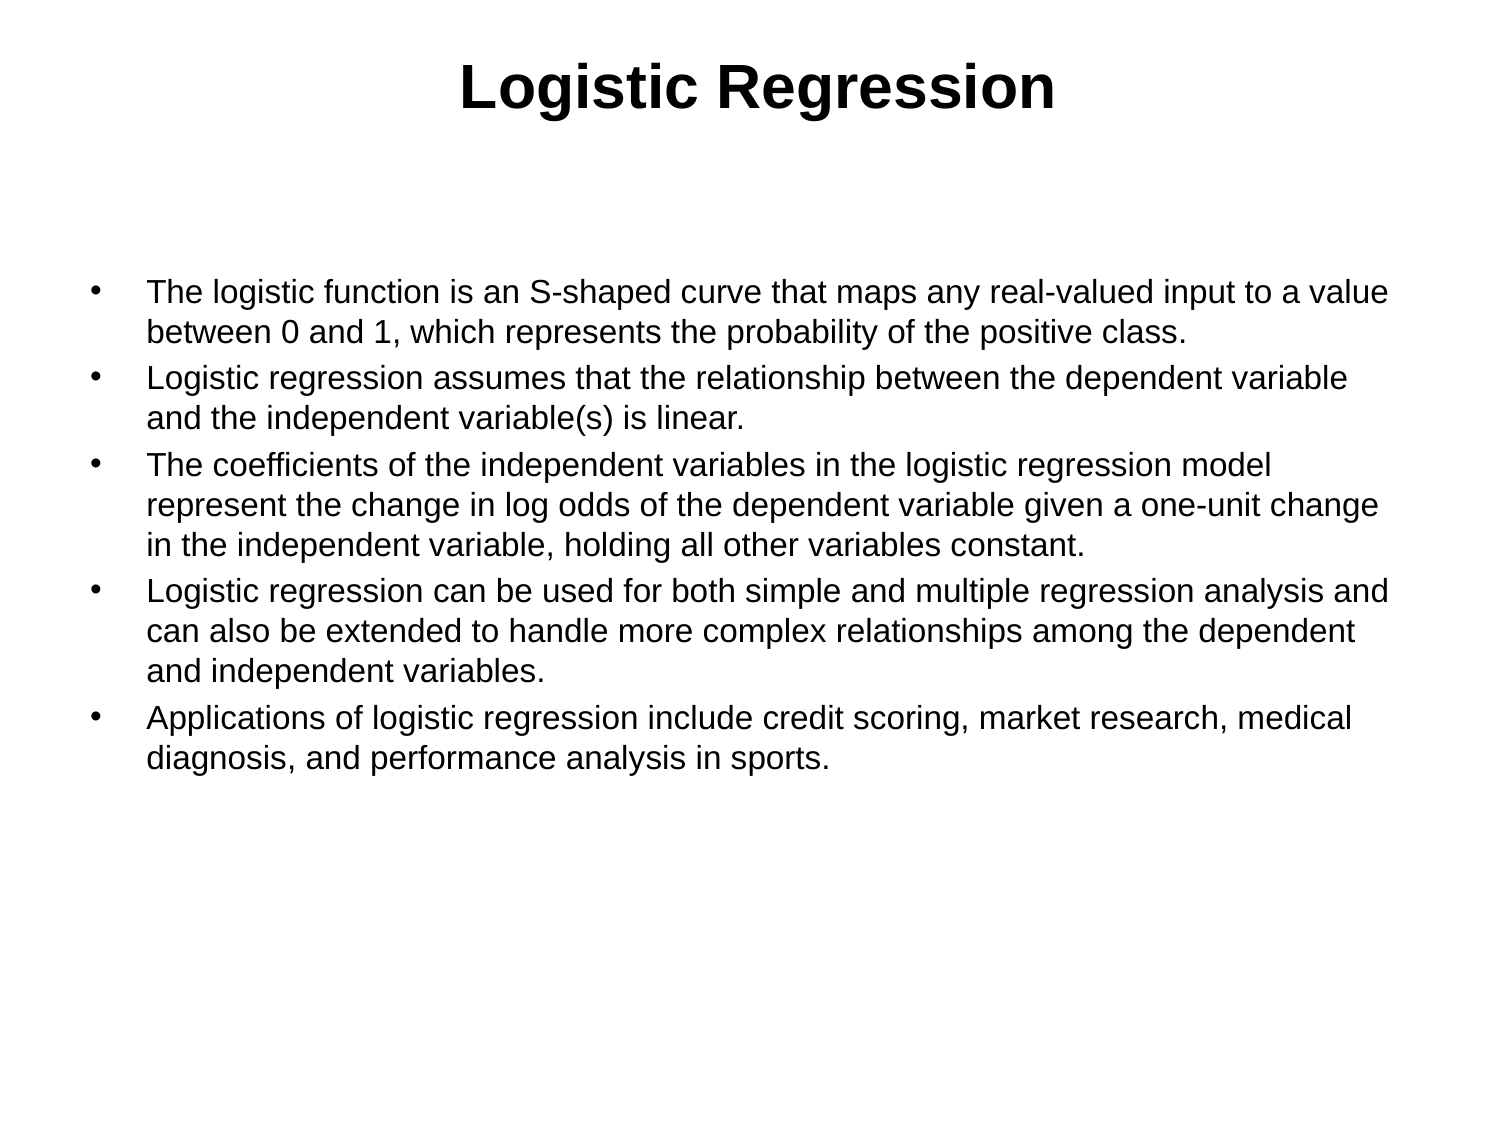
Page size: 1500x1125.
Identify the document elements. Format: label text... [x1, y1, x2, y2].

title Logistic Regression [75, 45, 1425, 233]
list The logistic function is an S-shaped curve that maps any real-valued input to a value between 0 and 1, which represents the probability of the positive class. Logistic regression assumes that the relationship between the dependent variable and the independent variable(s) is linear. The coefficients of the independent variables in the logistic regression model represent the change in log odds of the dependent variable given a one-unit change in the independent variable, holding all other variables constant. Logistic regression can be used for both simple and multiple regression analysis and can also be extended to handle more complex relationships among the dependent and independent variables. Applications of logistic regression include credit scoring, market research, medical diagnosis, and performance analysis in sports. [75, 262, 1425, 1005]
